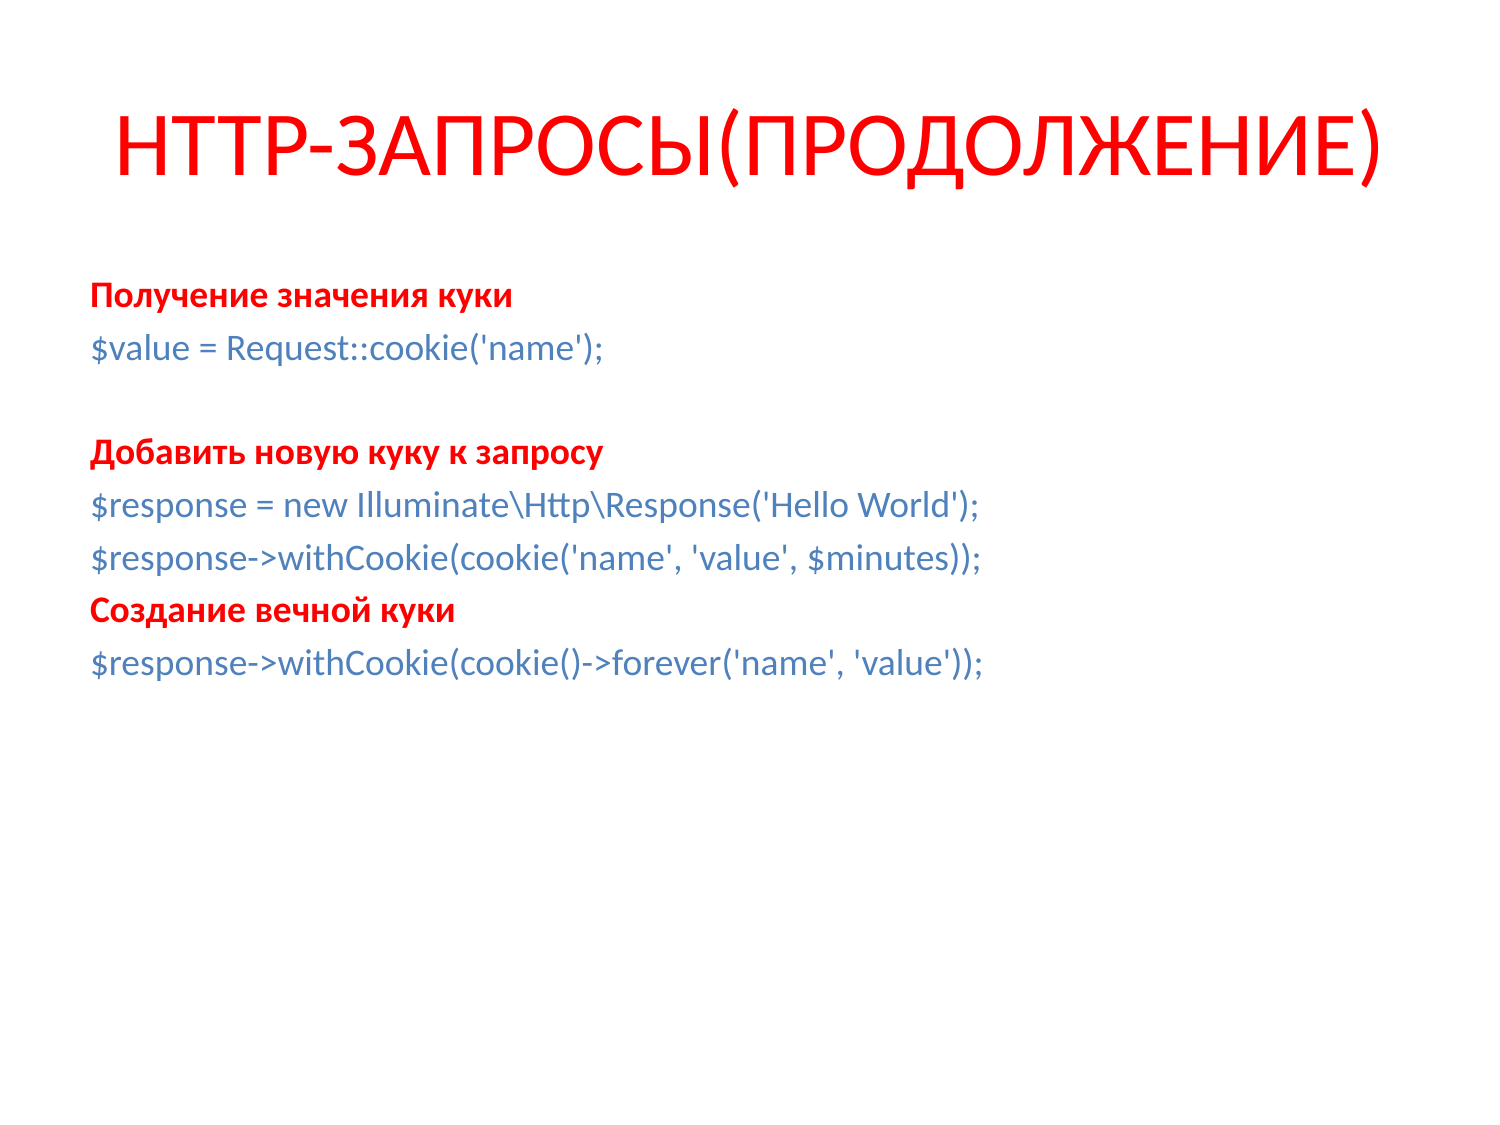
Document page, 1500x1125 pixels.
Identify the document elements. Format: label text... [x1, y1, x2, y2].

list Получение значения куки $value = Request::cookie('name'); Добавить новую куку к запросу $response = new Illuminate\Http\Response('Hello World'); $response->withCookie(cookie('name', 'value', $minutes)); Создание вечной куки $response->withCookie(cookie()->forever('name', 'value')); [75, 262, 1425, 1005]
title HTTP-ЗАПРОСЫ(продолжение) [75, 45, 1425, 233]
